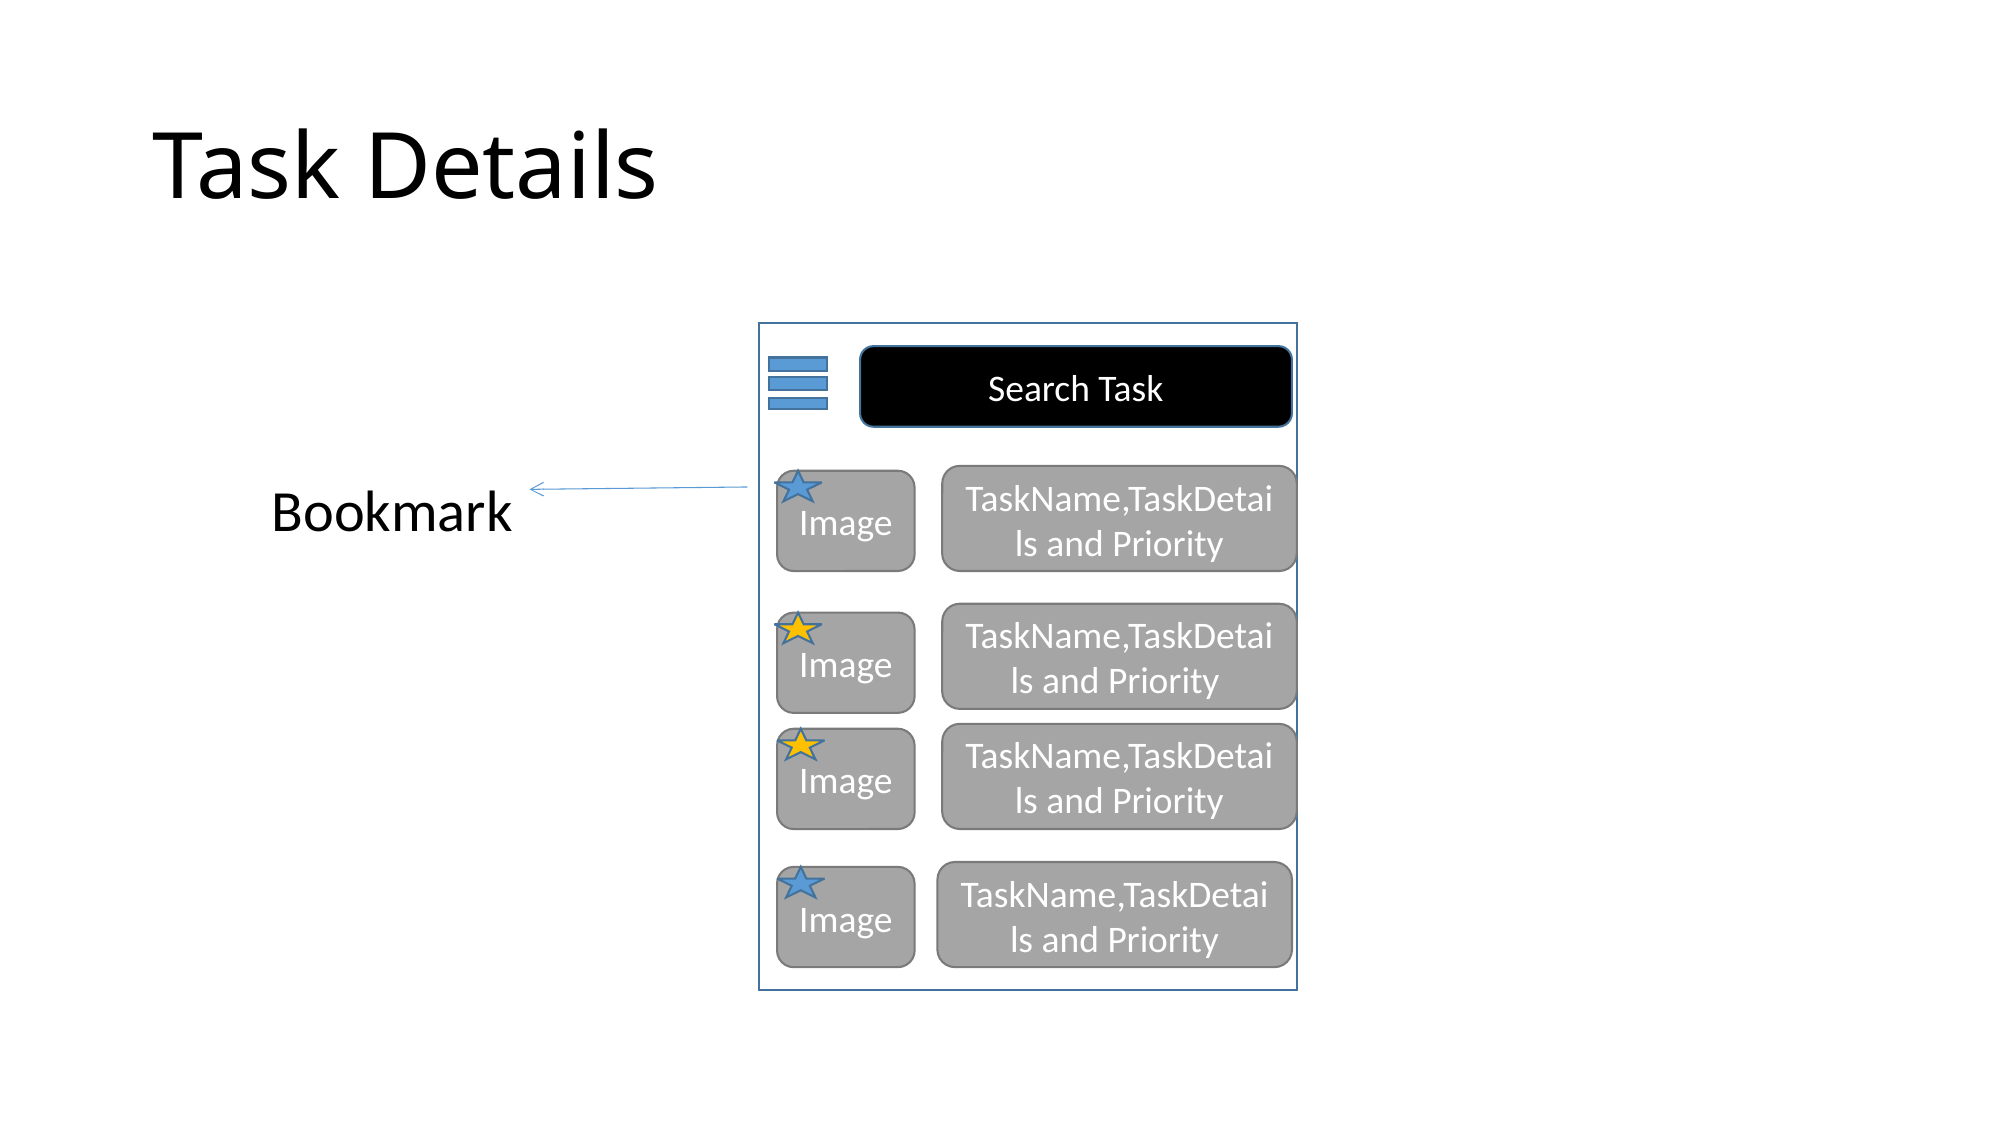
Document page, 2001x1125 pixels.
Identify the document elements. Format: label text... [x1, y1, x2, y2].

title Task Details [137, 59, 1863, 278]
text_box Search Task [859, 345, 1293, 428]
text_box TaskName,TaskDetails and Priority [941, 602, 1298, 710]
text_box [768, 376, 828, 391]
text_box [776, 726, 825, 762]
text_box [529, 486, 748, 490]
text_box TaskName,TaskDetails and Priority [941, 722, 1298, 831]
text_box TaskName,TaskDetails and Priority [936, 860, 1294, 969]
text_box [768, 397, 828, 410]
text_box [773, 468, 823, 504]
text_box [773, 610, 823, 646]
text_box Image [776, 727, 916, 831]
text_box Image [776, 865, 916, 969]
list Bookmark [137, 299, 1863, 1014]
text_box Image [776, 469, 916, 573]
text_box [758, 322, 1298, 991]
text_box TaskName,TaskDetails and Priority [941, 464, 1298, 573]
text_box Image [776, 611, 916, 714]
text_box [768, 356, 828, 372]
text_box [776, 864, 825, 900]
